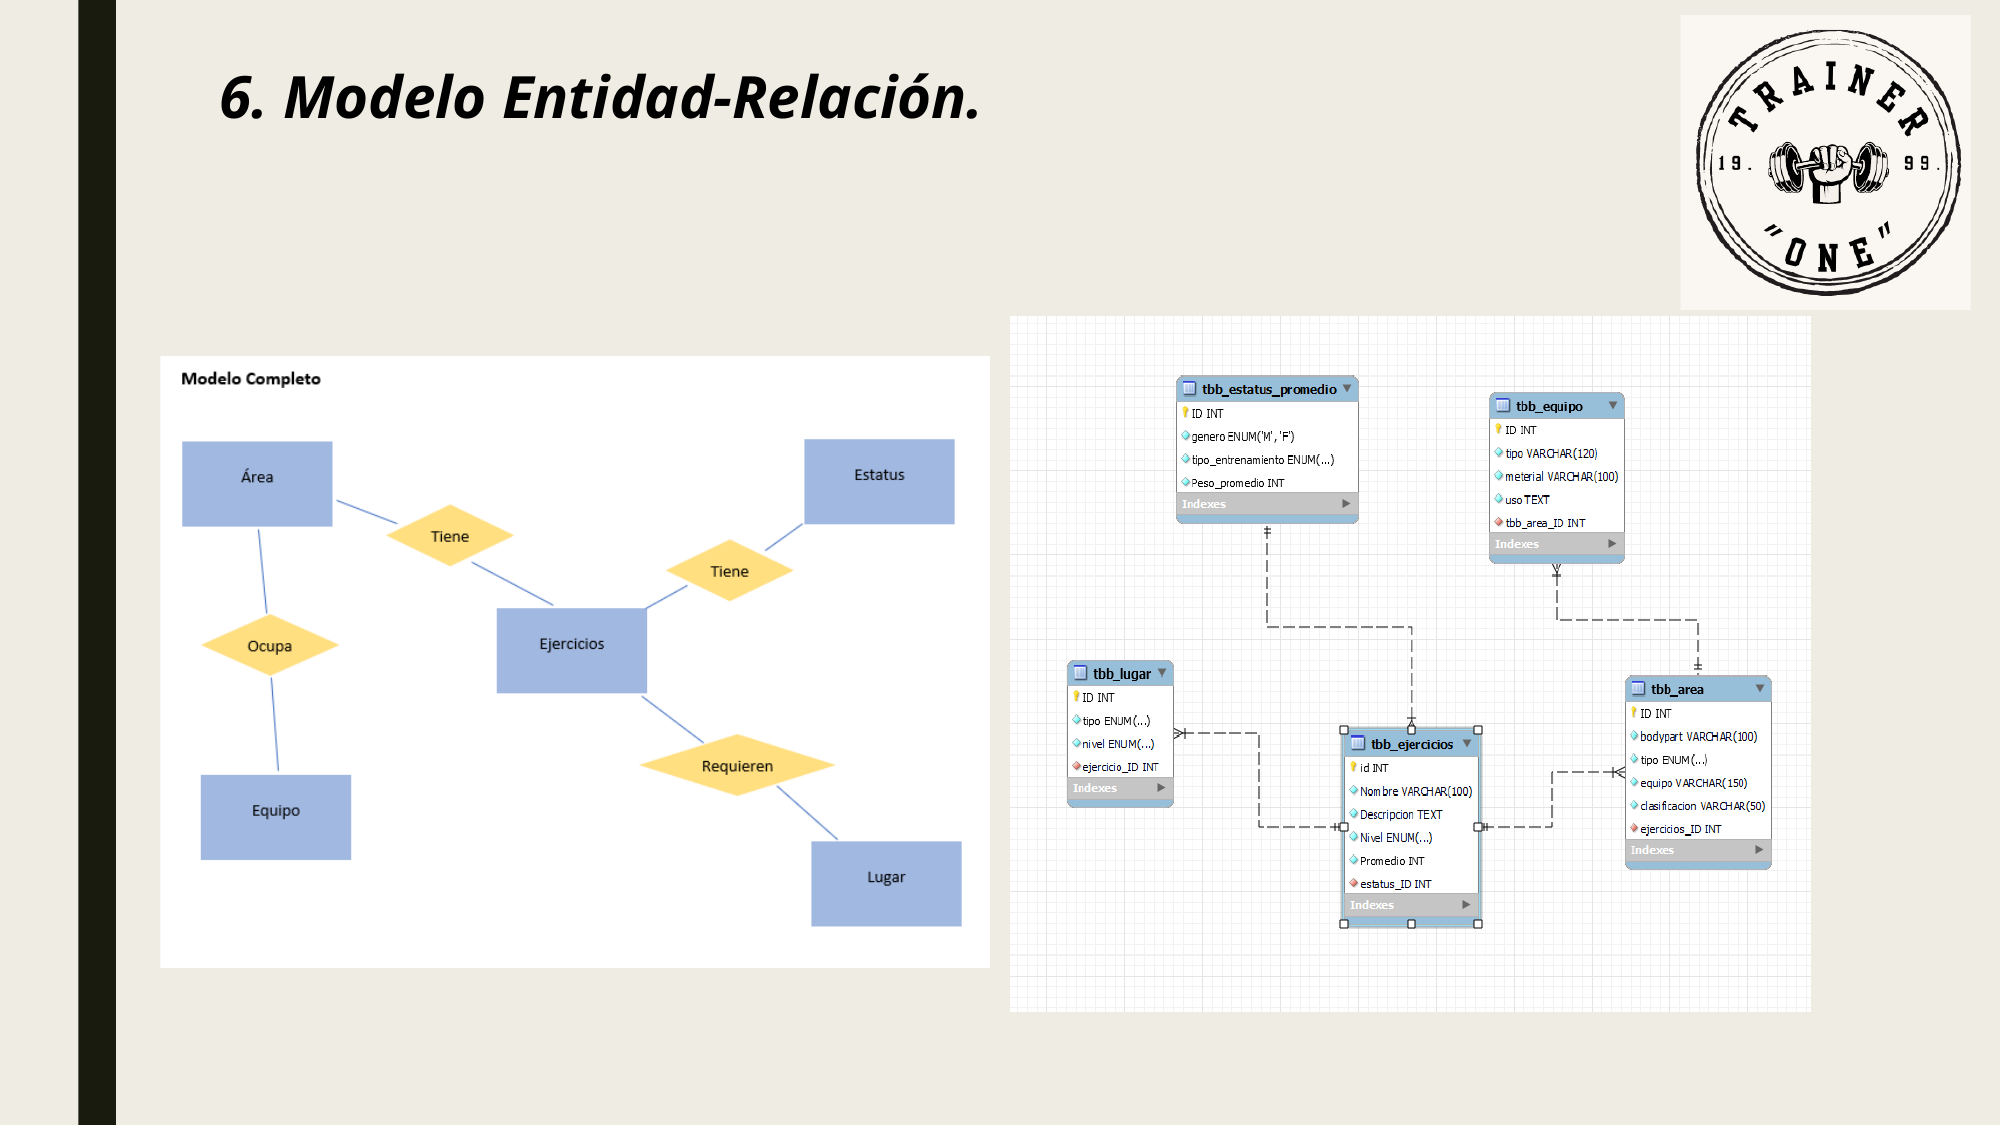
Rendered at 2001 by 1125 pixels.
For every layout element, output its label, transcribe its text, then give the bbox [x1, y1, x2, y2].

picture [1009, 316, 1811, 1012]
picture [160, 356, 990, 968]
text_box 6. Modelo Entidad-Relación. [205, 52, 1194, 138]
picture [1680, 15, 1971, 310]
